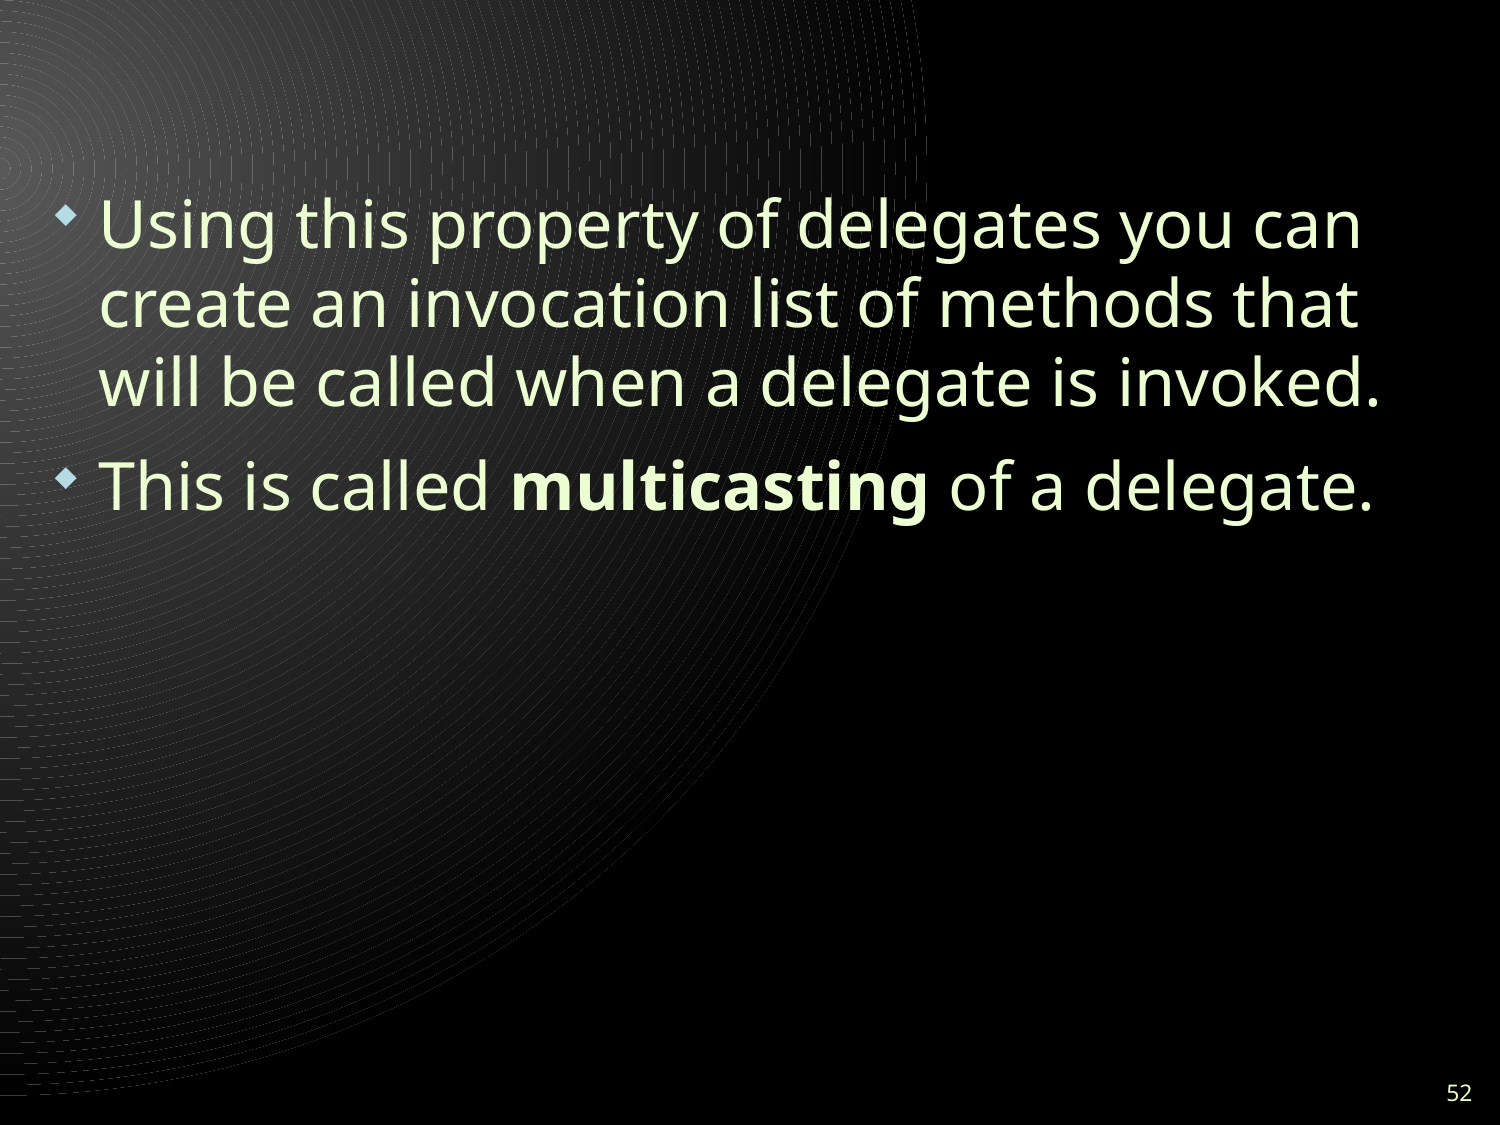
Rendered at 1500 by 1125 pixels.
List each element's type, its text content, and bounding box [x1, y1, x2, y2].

slide_number 52 [1412, 1074, 1488, 1113]
list Using this property of delegates you can create an invocation list of methods that will be called when a delegate is invoked. This is called multicasting of a delegate. [37, 174, 1463, 1100]
